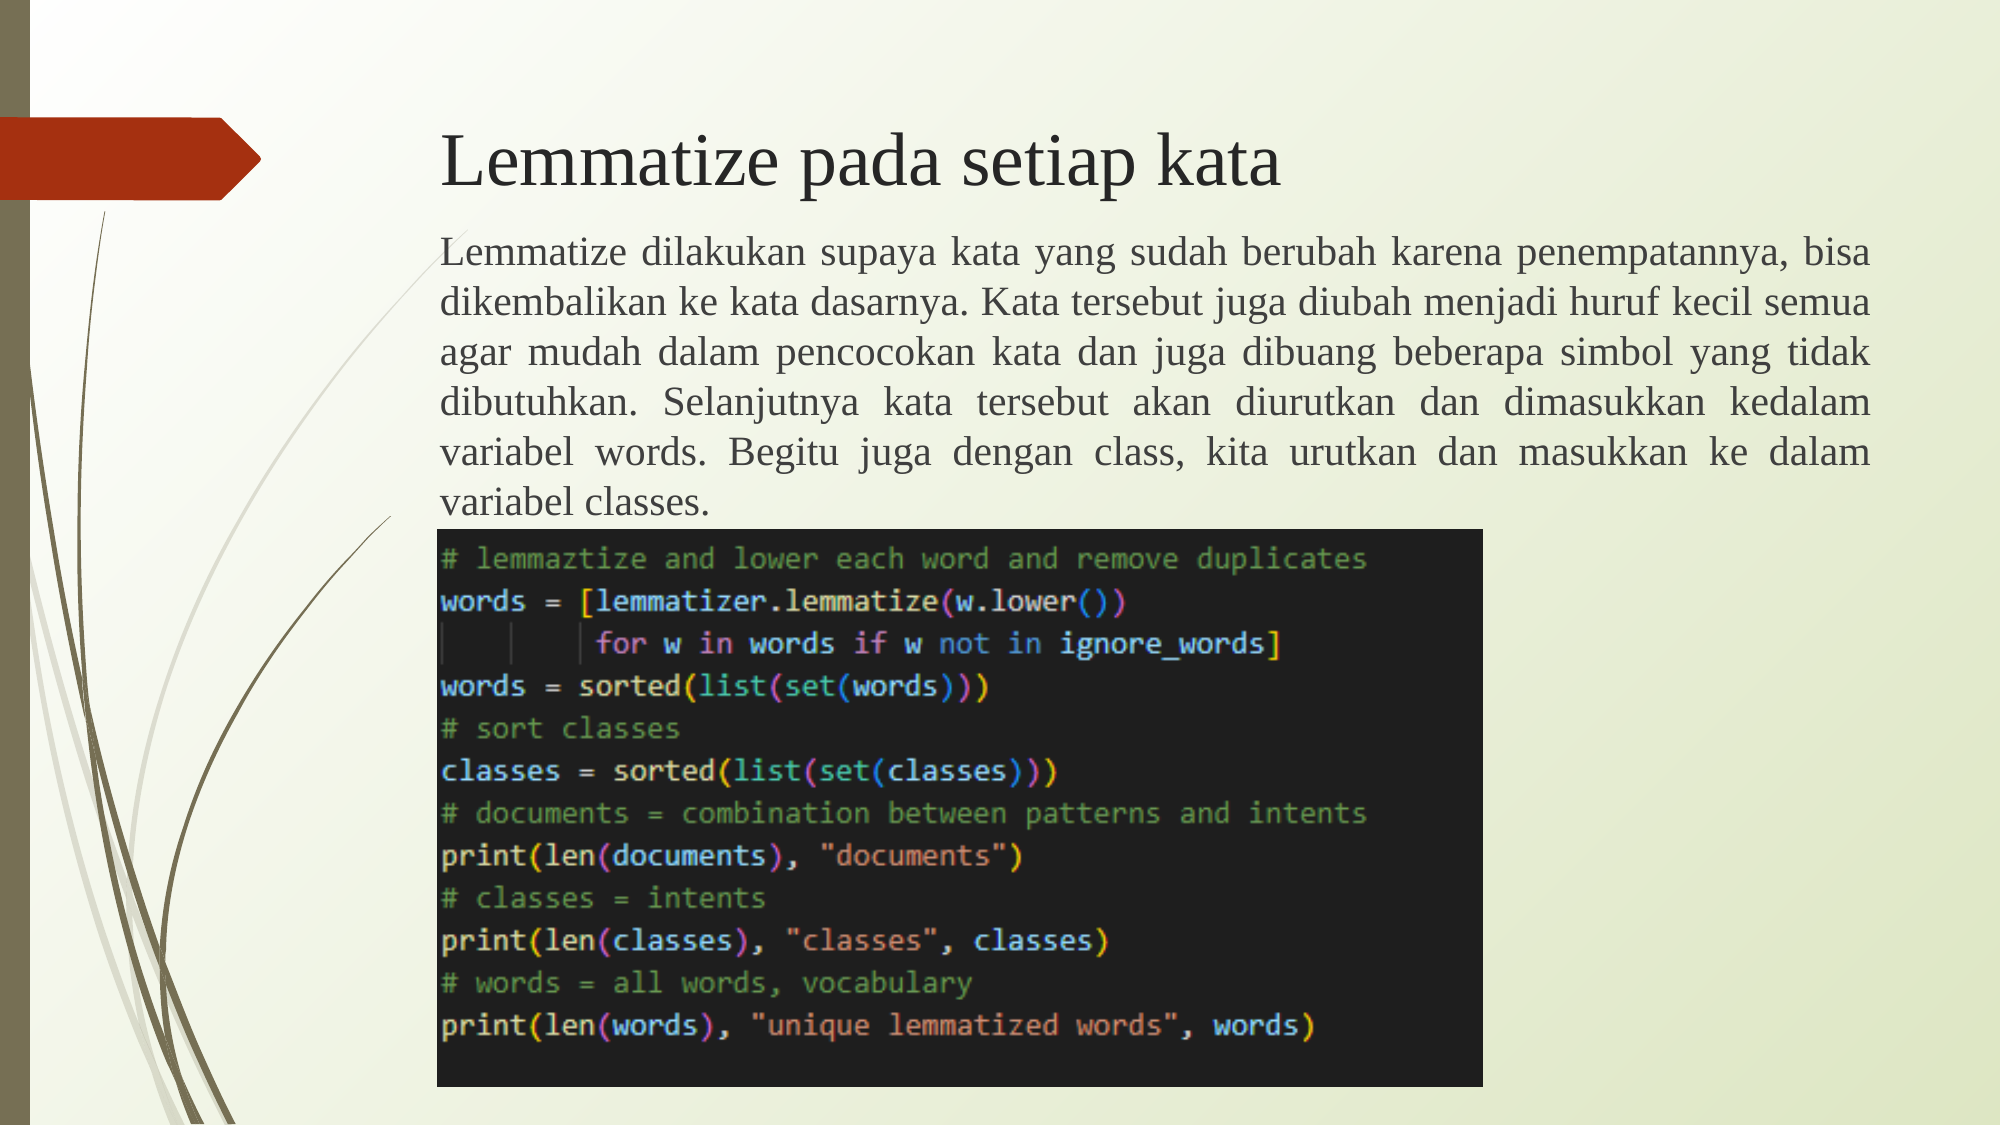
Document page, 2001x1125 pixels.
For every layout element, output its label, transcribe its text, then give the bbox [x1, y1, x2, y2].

list Lemmatize dilakukan supaya kata yang sudah berubah karena penempatannya, bisa dikembalikan ke kata dasarnya. Kata tersebut juga diubah menjadi huruf kecil semua agar mudah dalam pencocokan kata dan juga dibuang beberapa simbol yang tidak dibutuhkan. Selanjutnya kata tersebut akan diurutkan dan dimasukkan kedalam variabel words. Begitu juga dengan class, kita urutkan dan masukkan ke dalam variabel classes. [424, 216, 1888, 970]
title Lemmatize pada setiap kata [425, 102, 1888, 199]
picture [437, 529, 1483, 1087]
